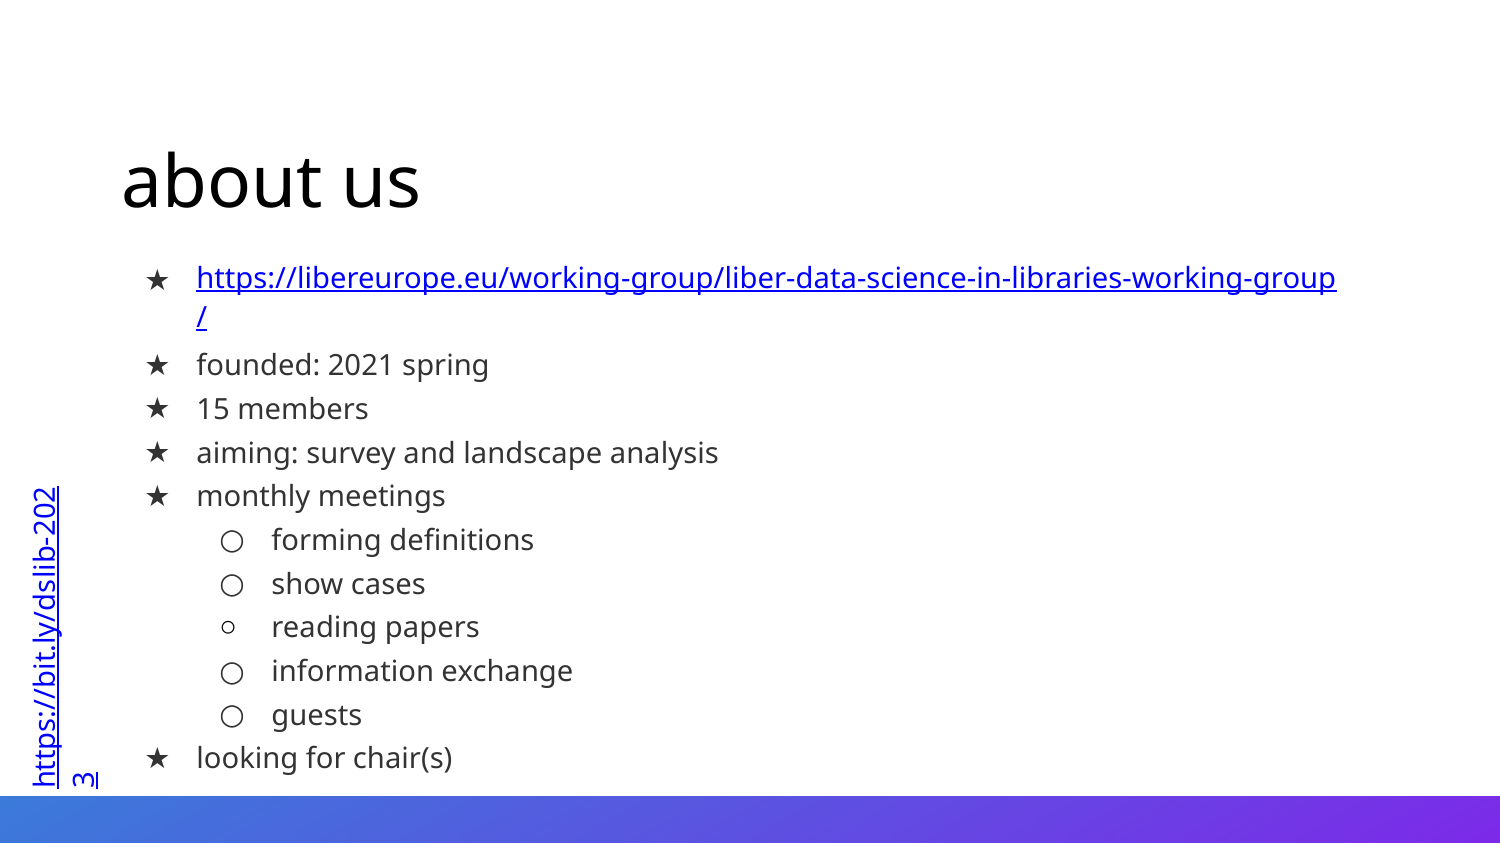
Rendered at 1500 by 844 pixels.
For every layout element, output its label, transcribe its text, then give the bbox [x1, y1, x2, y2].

text_box https://bit.ly/dslib-2023 [0, 458, 81, 795]
text_box about us [121, 117, 1219, 206]
picture [0, 796, 1500, 843]
text_box https://libereurope.eu/working-group/liber-data-science-in-libraries-working-group/ founded: 2021 spring 15 members aiming: survey and landscape analysis monthly meetings forming definitions show cases reading papers information exchange guests looking for chair(s) [121, 248, 1338, 795]
